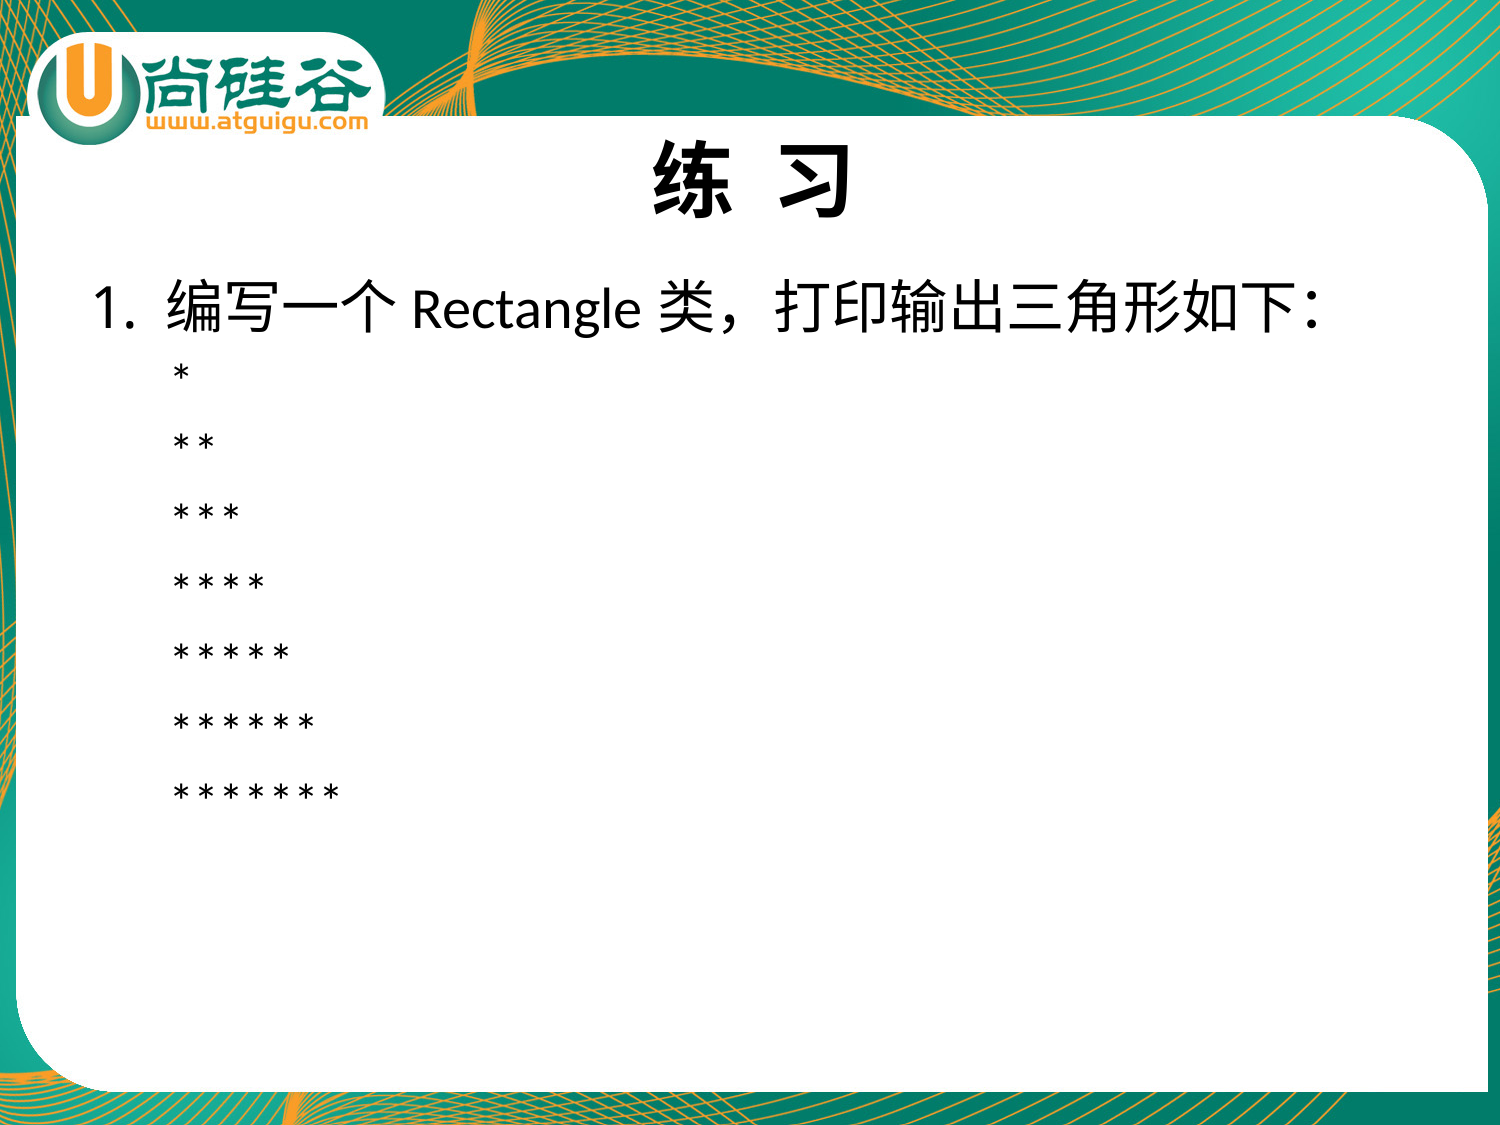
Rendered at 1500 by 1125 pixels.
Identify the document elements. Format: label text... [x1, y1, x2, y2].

list 编写一个Rectangle类，打印输出三角形如下： * ** *** **** ***** ****** ******* [75, 262, 1447, 1024]
title 练 习 [336, 113, 1171, 242]
picture [0, 0, 1500, 1125]
